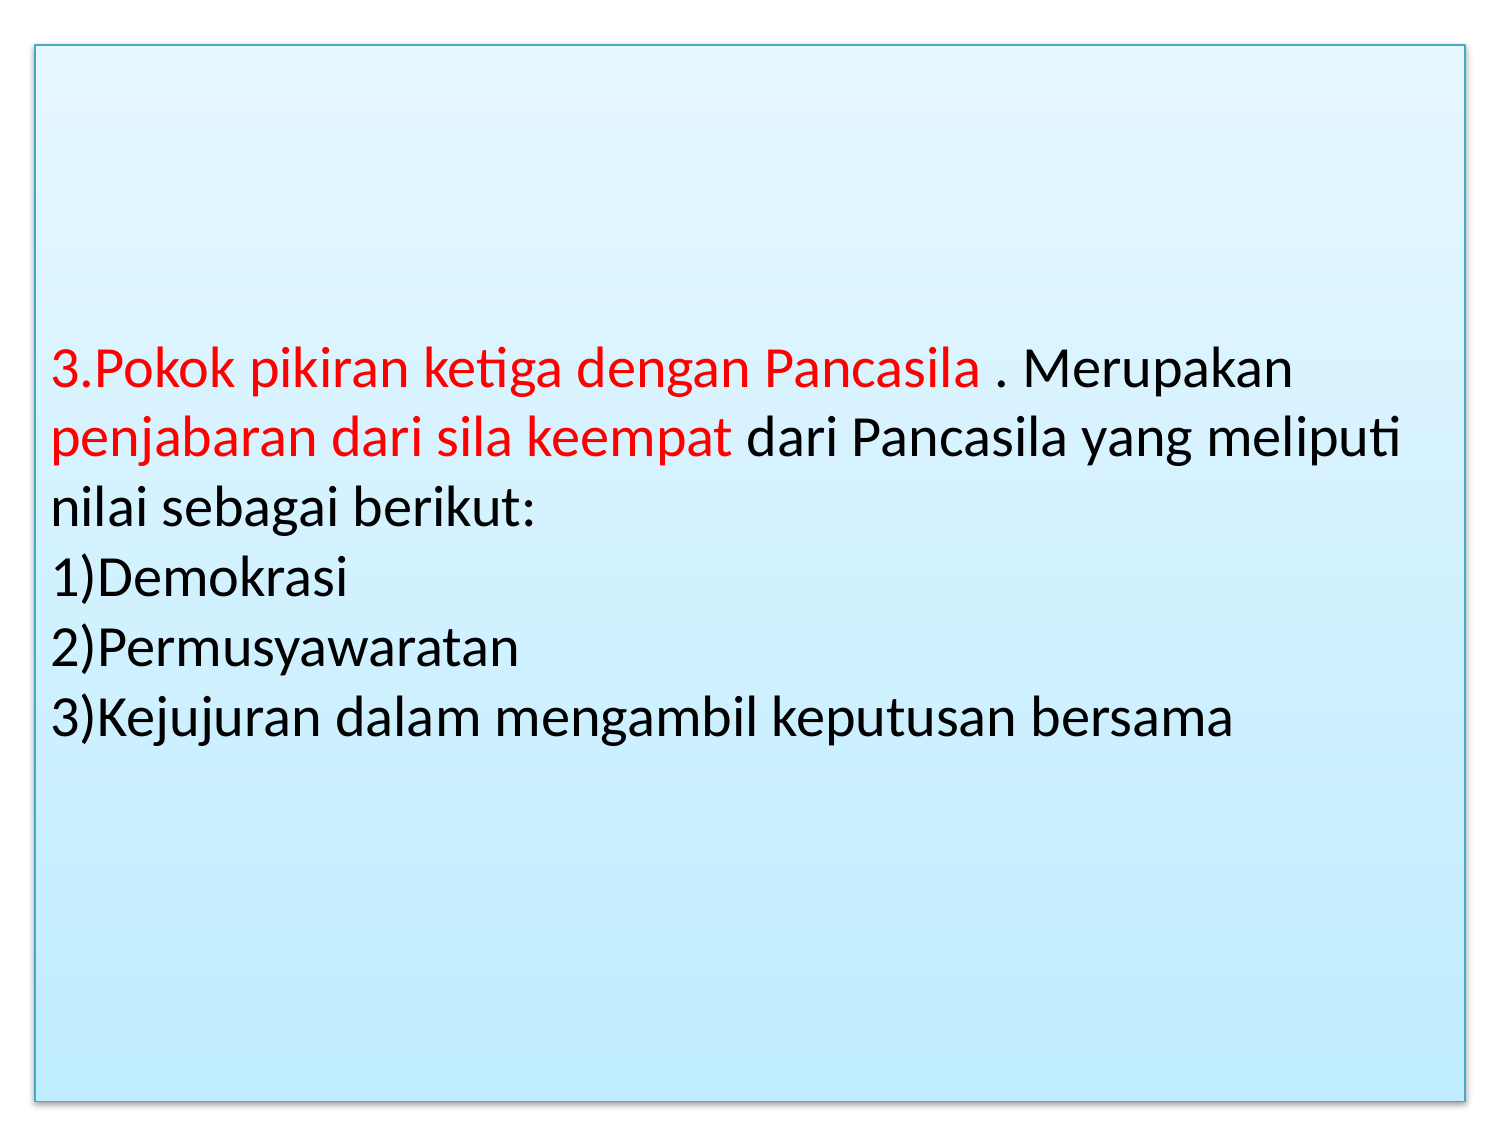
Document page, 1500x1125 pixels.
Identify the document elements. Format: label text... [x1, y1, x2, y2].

title 3.Pokok pikiran ketiga dengan Pancasila . Merupakan penjabaran dari sila keempat dari Pancasila yang meliputi nilai sebagai berikut: 1)Demokrasi 2)Permusyawaratan 3)Kejujuran dalam mengambil keputusan bersama [34, 44, 1466, 1102]
